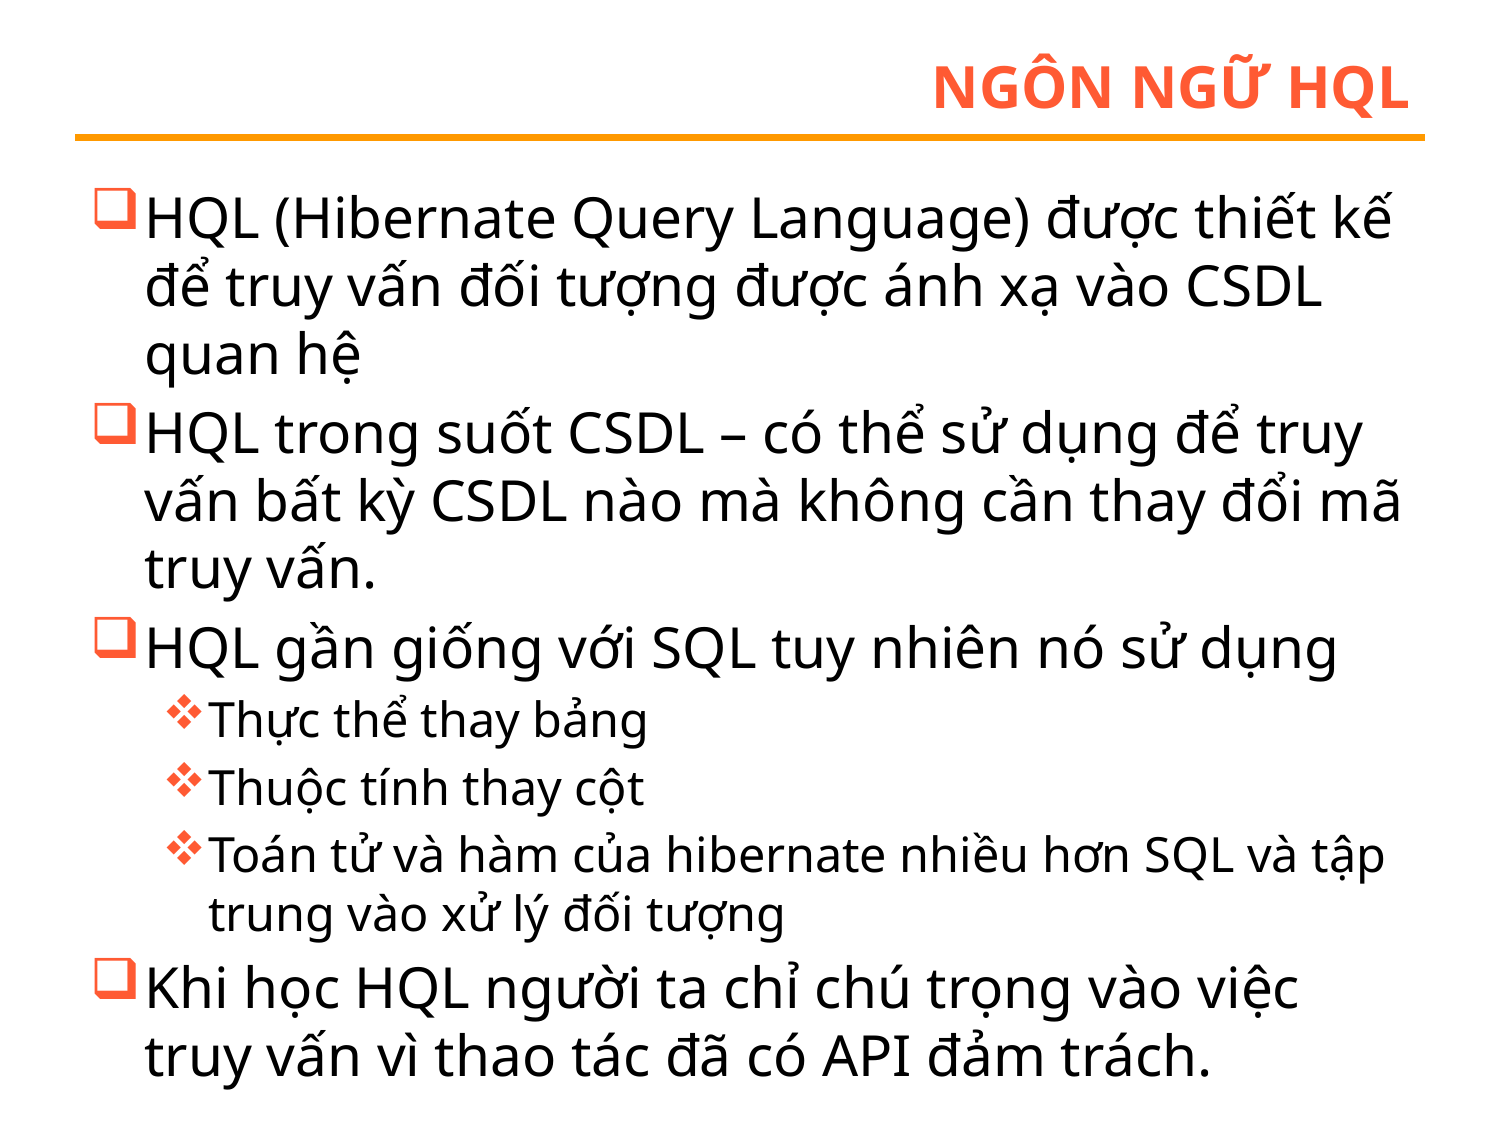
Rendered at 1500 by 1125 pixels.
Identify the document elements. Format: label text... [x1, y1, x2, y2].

title Ngôn ngữ HQL [337, 45, 1425, 125]
list HQL (Hibernate Query Language) được thiết kế để truy vấn đối tượng được ánh xạ vào CSDL quan hệ HQL trong suốt CSDL – có thể sử dụng để truy vấn bất kỳ CSDL nào mà không cần thay đổi mã truy vấn. HQL gần giống với SQL tuy nhiên nó sử dụng Thực thể thay bảng Thuộc tính thay cột Toán tử và hàm của hibernate nhiều hơn SQL và tập trung vào xử lý đối tượng Khi học HQL người ta chỉ chú trọng vào việc truy vấn vì thao tác đã có API đảm trách. [75, 174, 1425, 1100]
